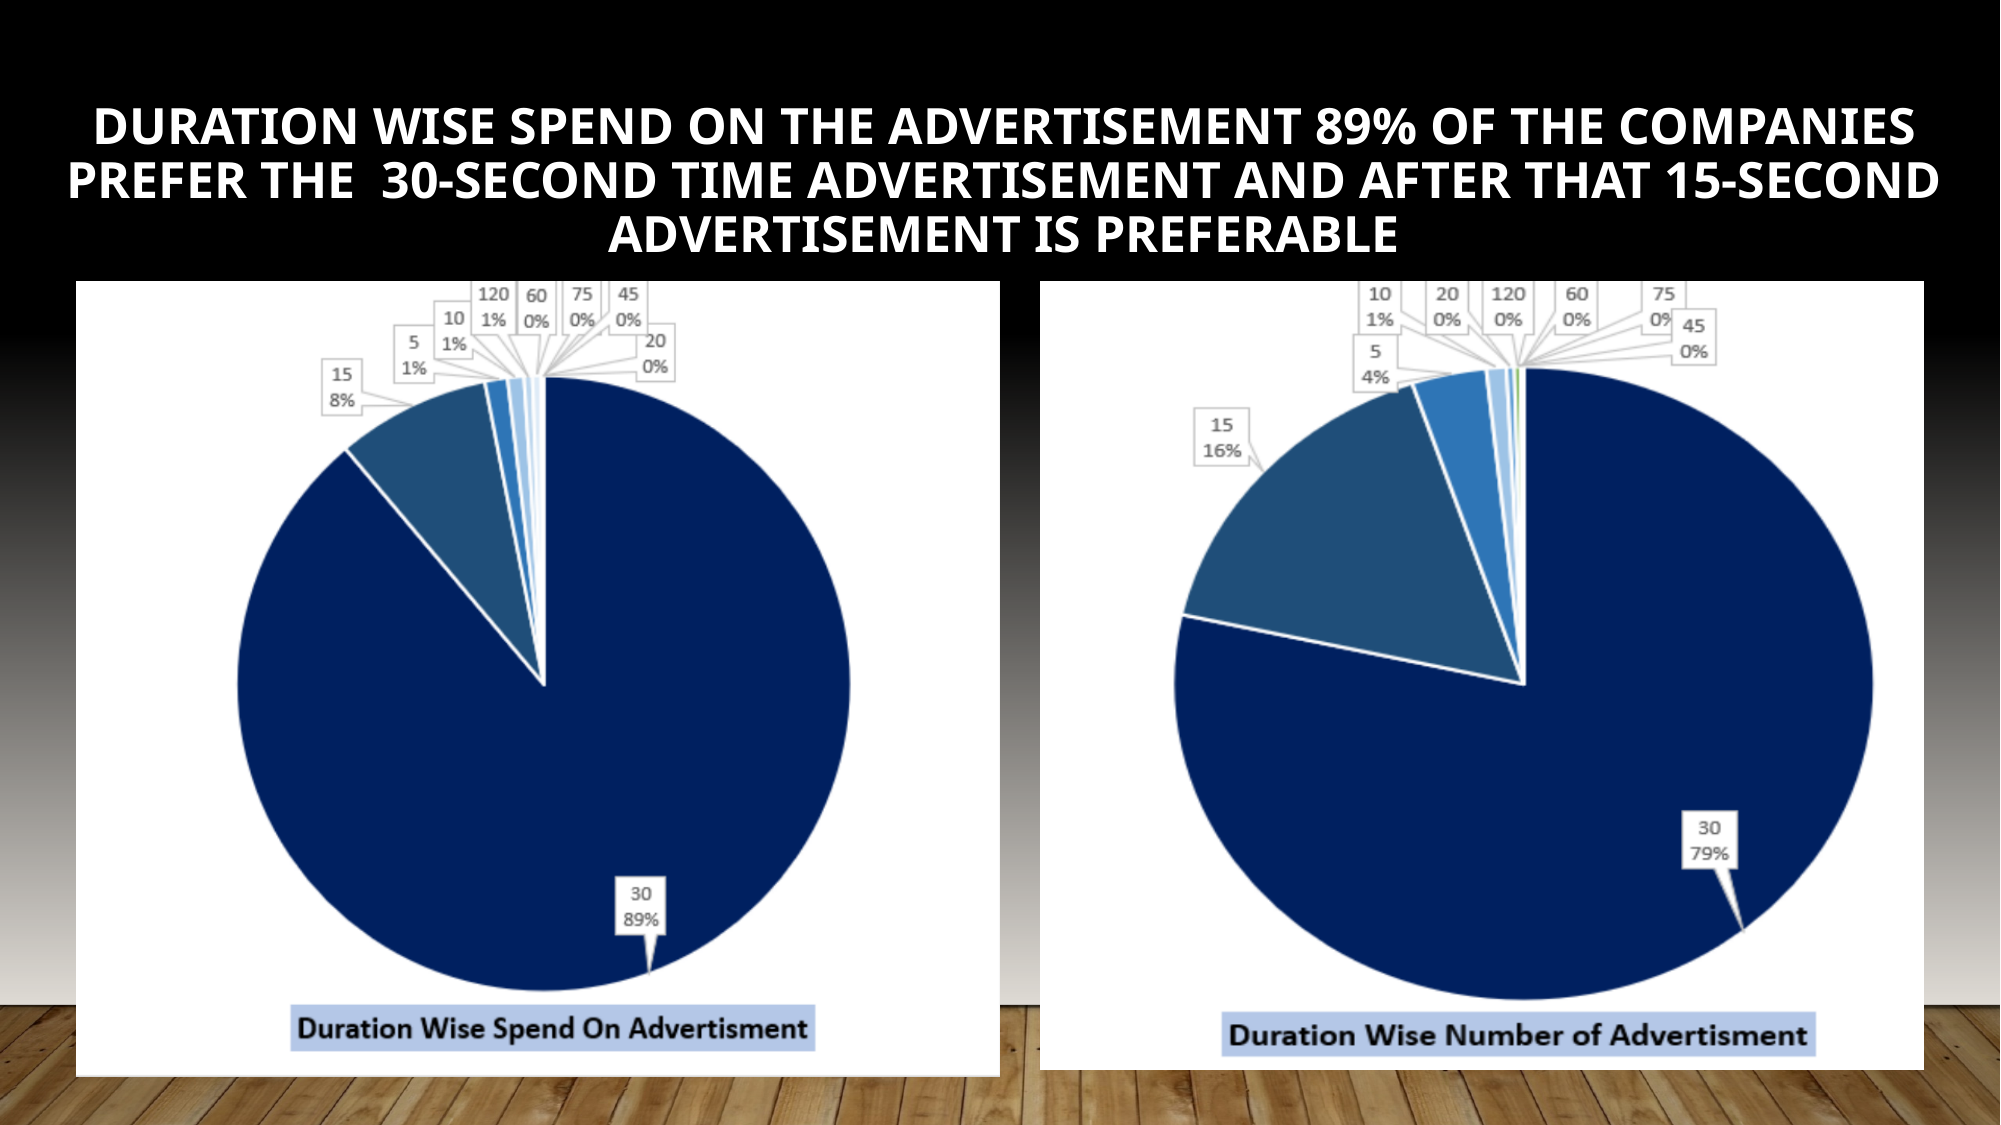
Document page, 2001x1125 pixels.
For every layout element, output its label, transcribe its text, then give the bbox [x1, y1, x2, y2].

title duration wise spend on the advertisement 89% of the companies prefer the 30-second time advertisement and after that 15-second advertisement is preferable [34, 26, 1974, 264]
picture [0, 281, 2000, 1125]
